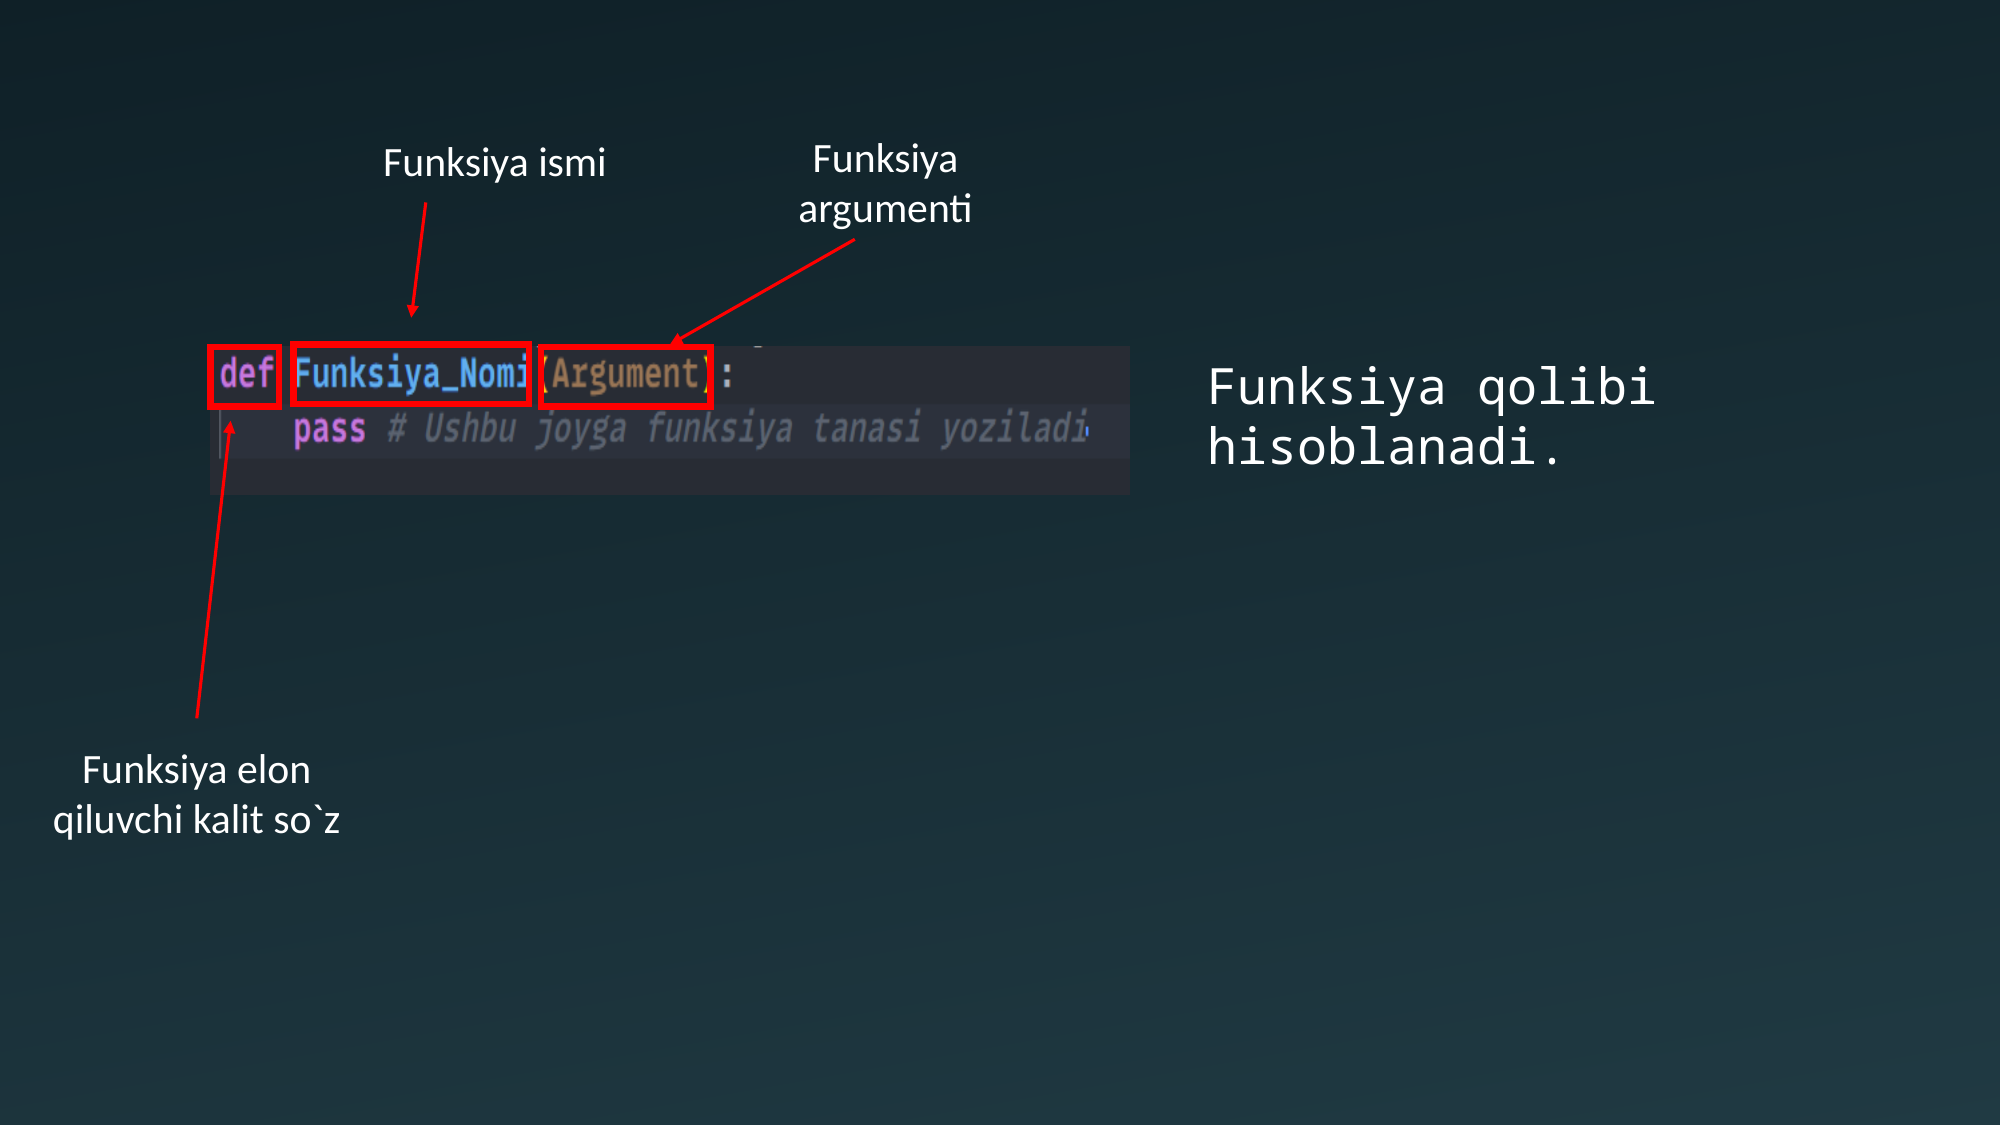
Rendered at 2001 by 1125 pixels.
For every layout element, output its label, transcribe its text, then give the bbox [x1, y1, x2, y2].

text_box Funksiya argumenti [710, 123, 1061, 238]
text_box Funksiya ismi [319, 127, 670, 193]
picture [210, 346, 1130, 495]
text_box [669, 239, 855, 345]
text_box Funksiya elon qiluvchi kalit so`z [21, 734, 372, 849]
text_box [196, 420, 231, 719]
text_box Funksiya qolibi hisoblanadi. [1192, 346, 1790, 482]
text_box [411, 202, 426, 318]
